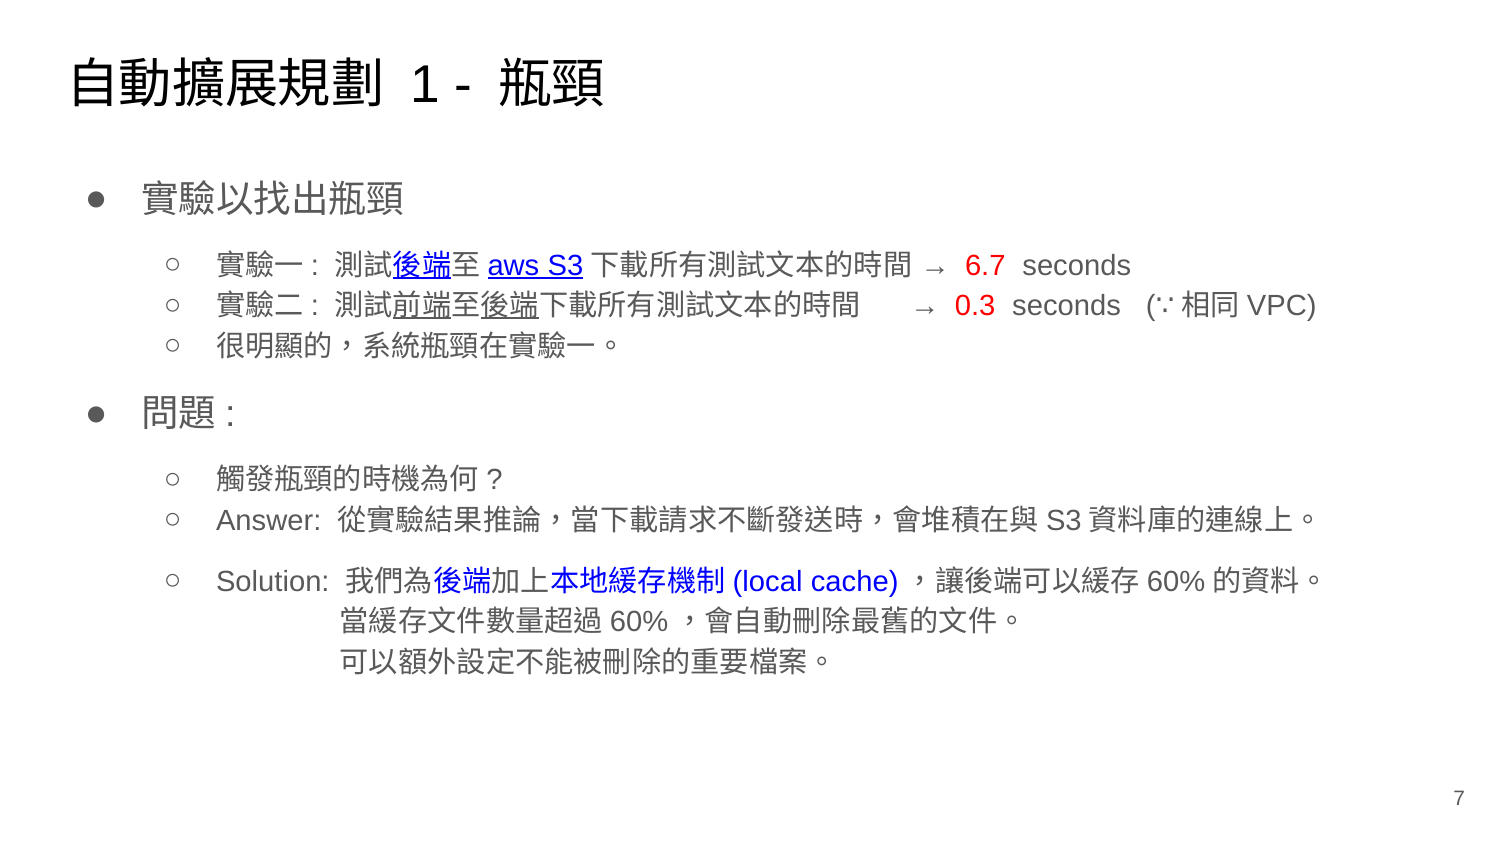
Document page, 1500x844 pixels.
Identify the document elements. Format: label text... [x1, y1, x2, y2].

title 自動擴展規劃 1 - 瓶頸 [51, 34, 1449, 129]
list 實驗以找出瓶頸 實驗一: 測試後端至aws S3下載所有測試文本的時間 → 6.7 seconds 實驗二: 測試前端至後端下載所有測試文本的時間 → 0.3 seconds (∵相同VPC) 很明顯的，系統瓶頸在實驗一。 問題: 觸發瓶頸的時機為何? Answer: 從實驗結果推論，當下載請求不斷發送時，會堆積在與S3資料庫的連線上。 Solution: 我們為後端加上本地緩存機制(local cache)，讓後端可以緩存60%的資料。 當緩存文件數量超過60%，會自動刪除最舊的文件。 可以額外設定不能被刪除的重要檔案。 [51, 153, 1449, 750]
slide_number 7 [1389, 764, 1480, 830]
